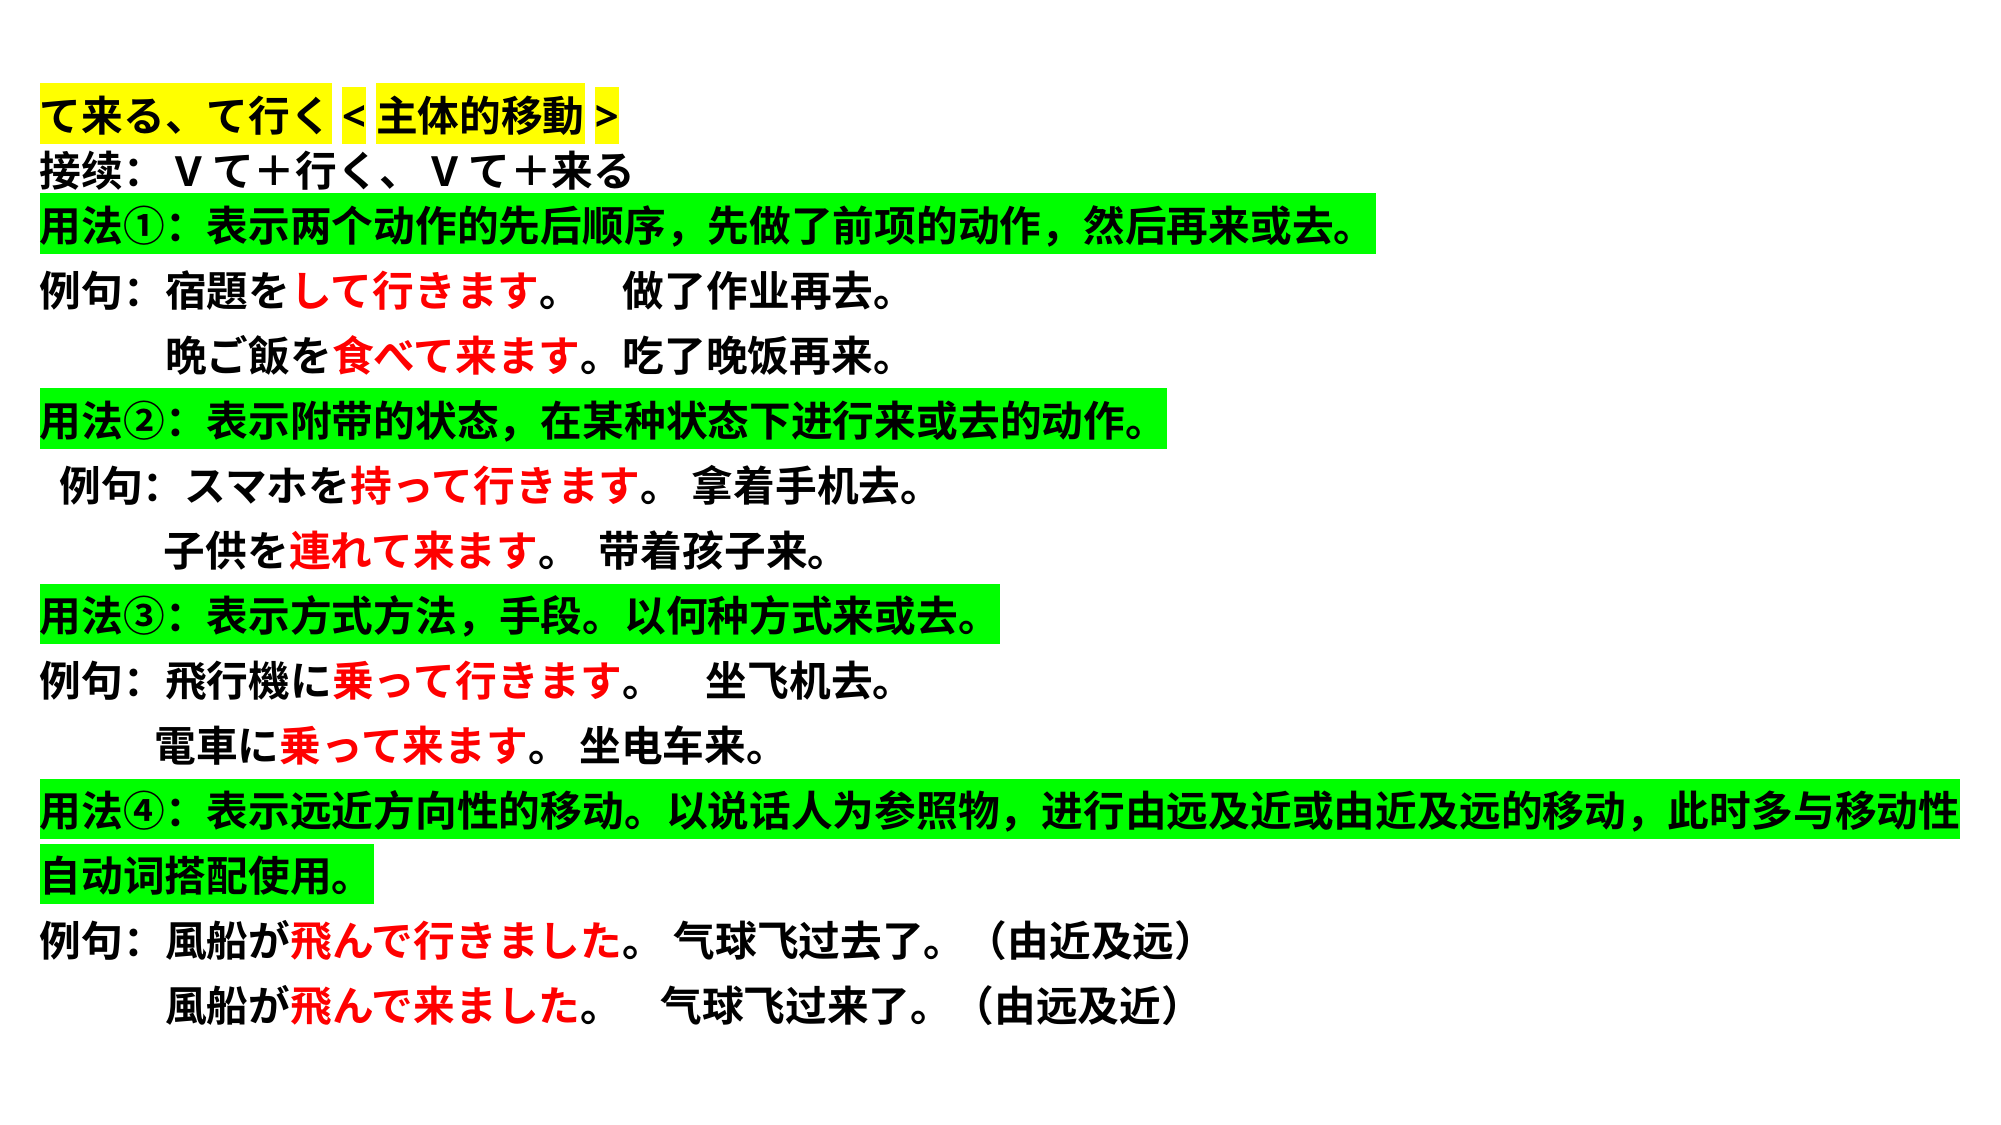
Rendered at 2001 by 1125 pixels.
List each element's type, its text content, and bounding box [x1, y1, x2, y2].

text_box て来る、て行く<主体的移動> 接续：Vて＋行く、Vて＋来る 用法①：表示两个动作的先后顺序，先做了前项的动作，然后再来或去。 例句：宿題をして行きます。 做了作业再去。 晩ご飯を食べて来ます。吃了晚饭再来。 用法②：表示附带的状态，在某种状态下进行来或去的动作。 例句：スマホを持って行きます。 拿着手机去。 子供を連れて来ます。 带着孩子来。 用法③：表示方式方法，手段。以何种方式来或去。 例句：飛行機に乗って行きます。 坐飞机去。 電車に乗って来ます。 坐电车来。 用法④：表示远近方向性的移动。以说话人为参照物，进行由远及近或由近及远的移动，此时多与移动性自动词搭配使用。 例句：風船が飛んで行きました。 气球飞过去了。（由近及远） 風船が飛んで来ました。 气球飞过来了。（由远及近） [25, 27, 1983, 1038]
